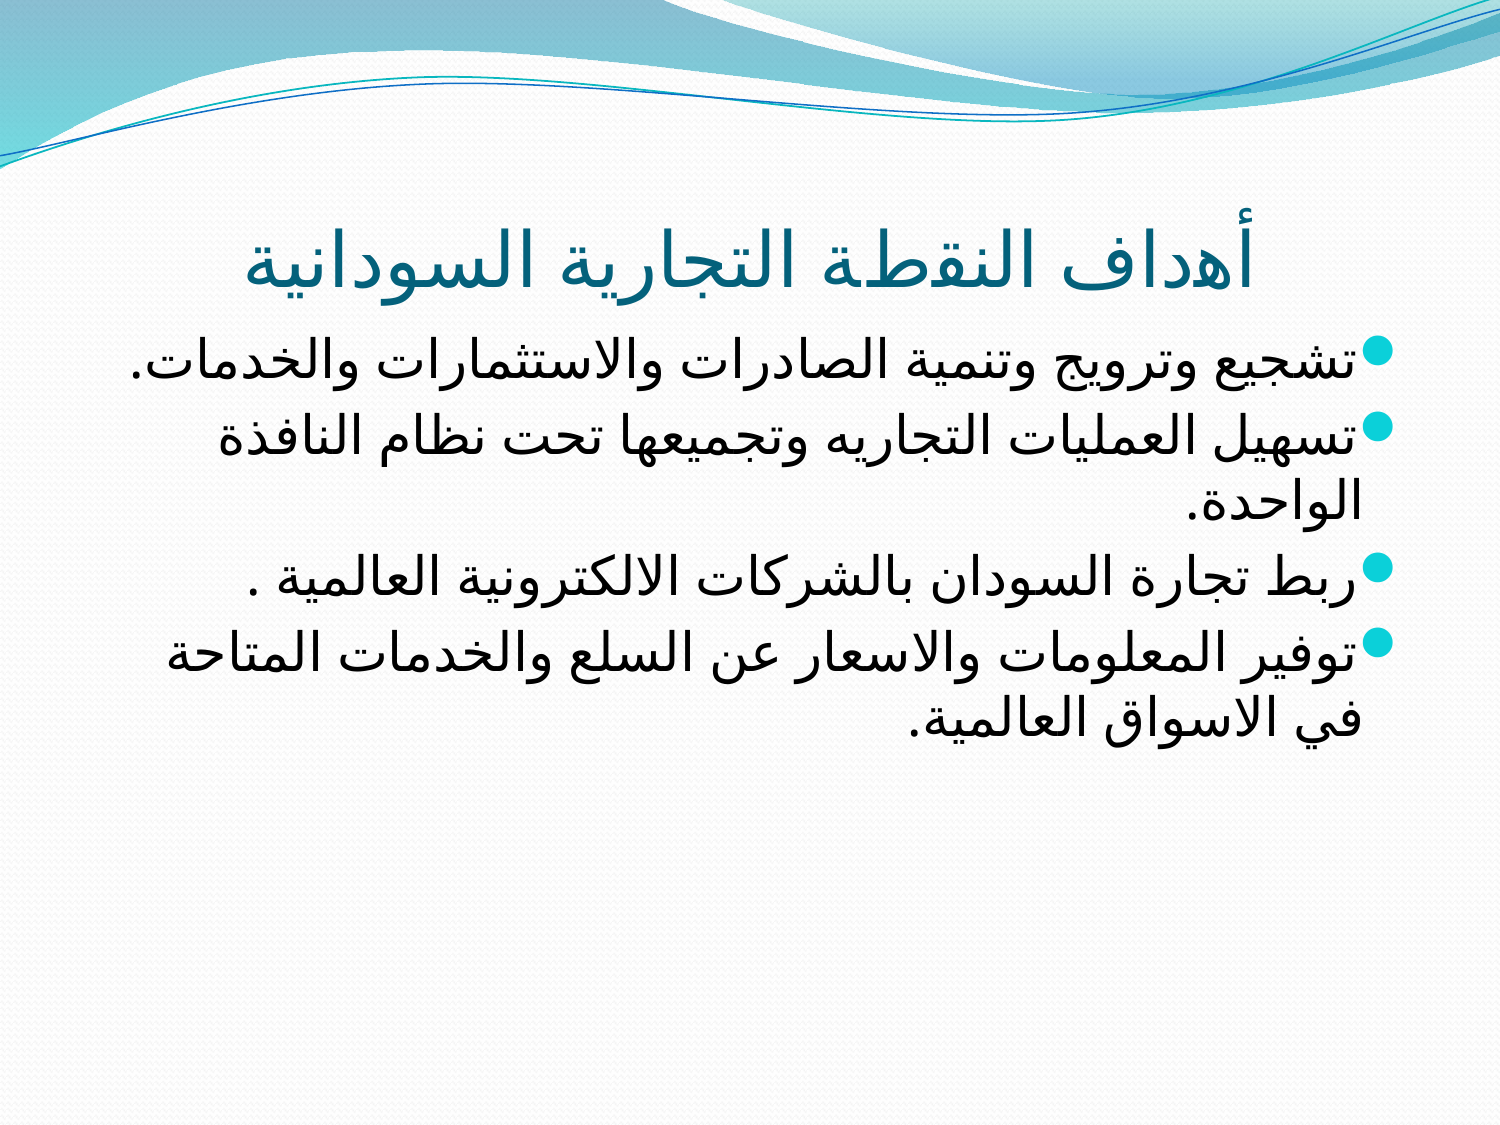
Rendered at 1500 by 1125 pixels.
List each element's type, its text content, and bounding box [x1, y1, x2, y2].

list تشجيع وترويج وتنمية الصادرات والاستثمارات والخدمات. تسهيل العمليات التجاريه وتجميعها تحت نظام النافذة الواحدة. ربط تجارة السودان بالشركات الالكترونية العالمية . توفير المعلومات والاسعار عن السلع والخدمات المتاحة في الاسواق العالمية. [75, 317, 1425, 1038]
title ﺃﻫﺩﺍﻑ ﺍﻟﻨﻘﻁﺔ التجارية السودانية [75, 115, 1425, 303]
